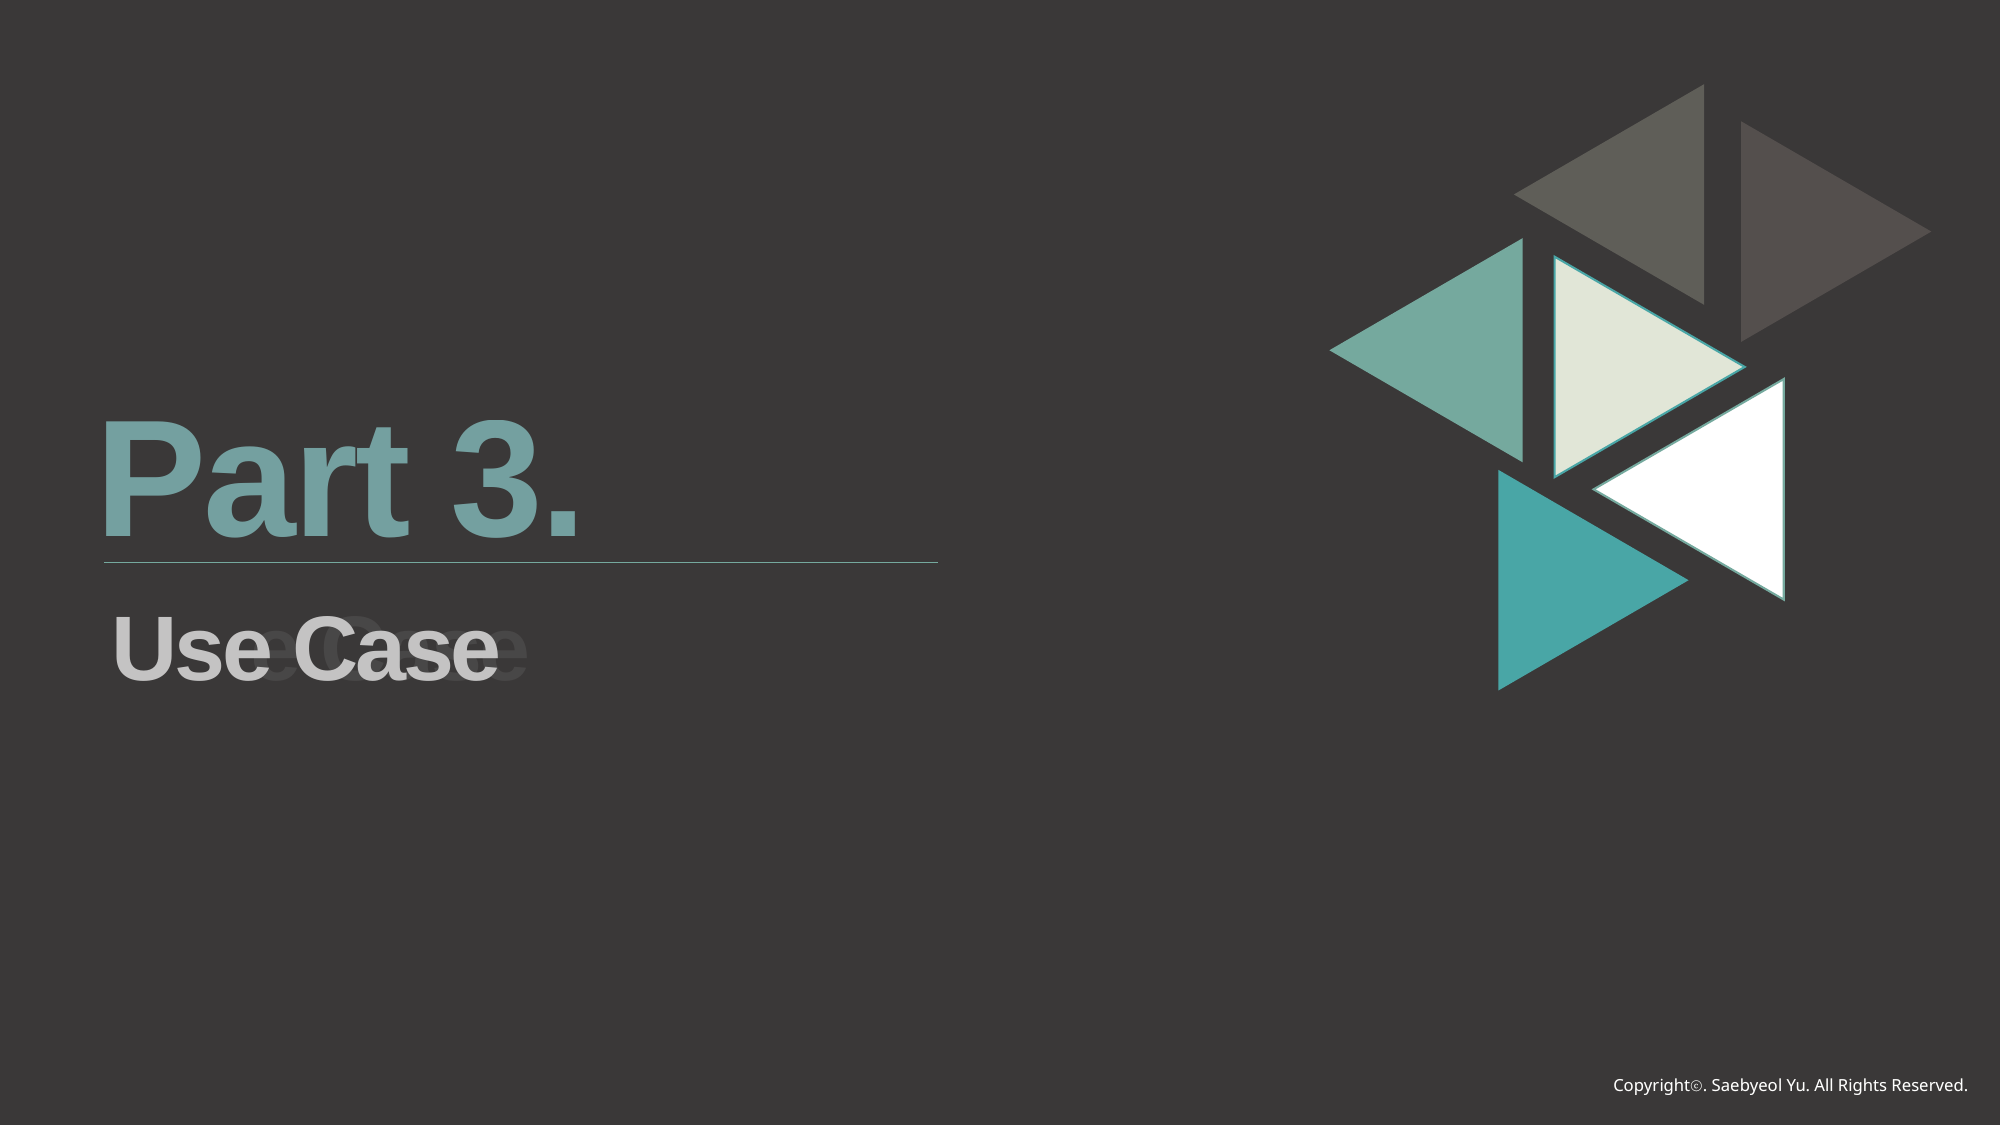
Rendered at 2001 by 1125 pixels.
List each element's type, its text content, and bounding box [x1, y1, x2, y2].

text_box Part 3. [80, 362, 602, 578]
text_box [95, 580, 546, 708]
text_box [1331, 84, 1932, 691]
text_box Copyrightⓒ. Saebyeol Yu. All Rights Reserved. [1598, 1067, 1984, 1102]
